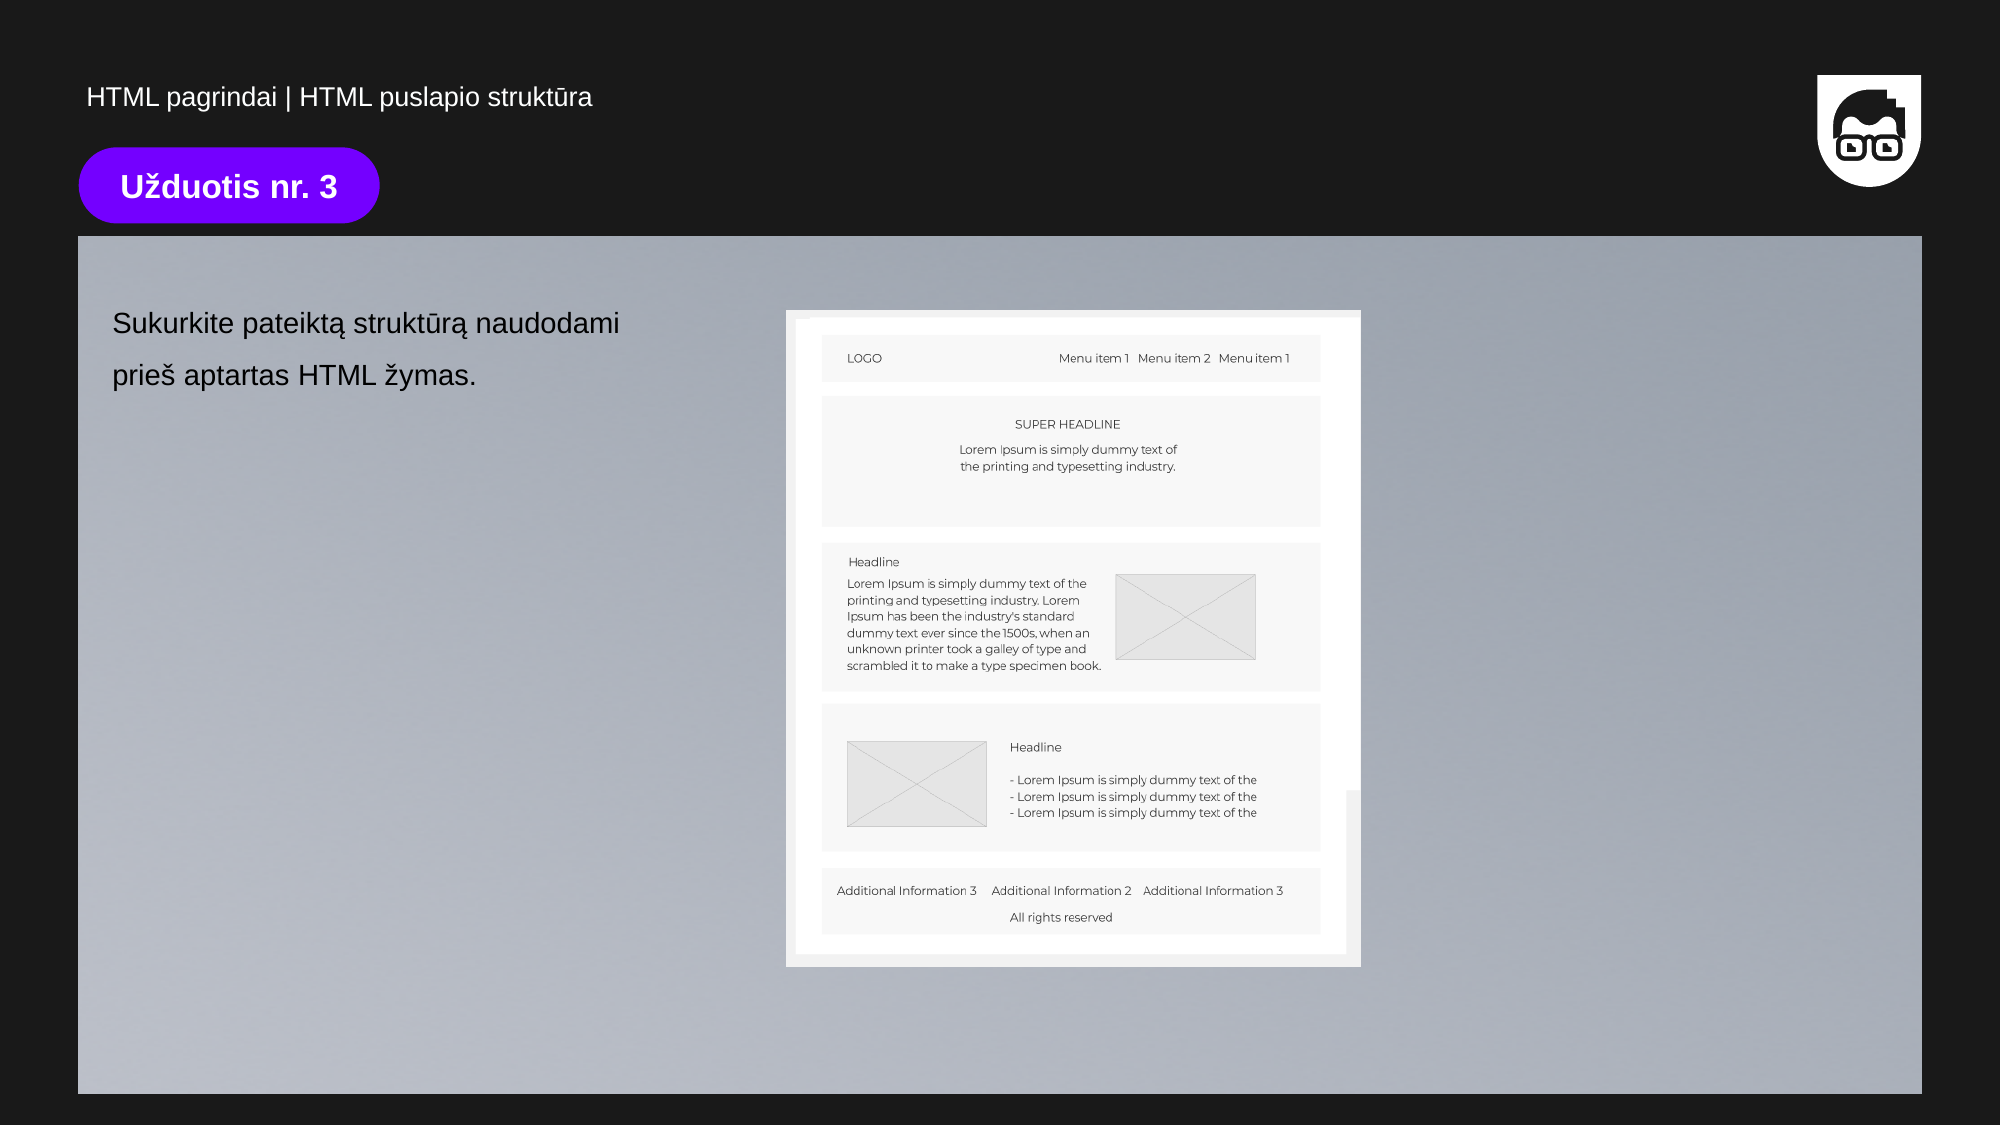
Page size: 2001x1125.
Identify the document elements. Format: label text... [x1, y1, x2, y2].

picture [78, 236, 1922, 1095]
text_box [78, 147, 380, 224]
list HTML pagrindai | HTML puslapio struktūra [78, 75, 1001, 151]
